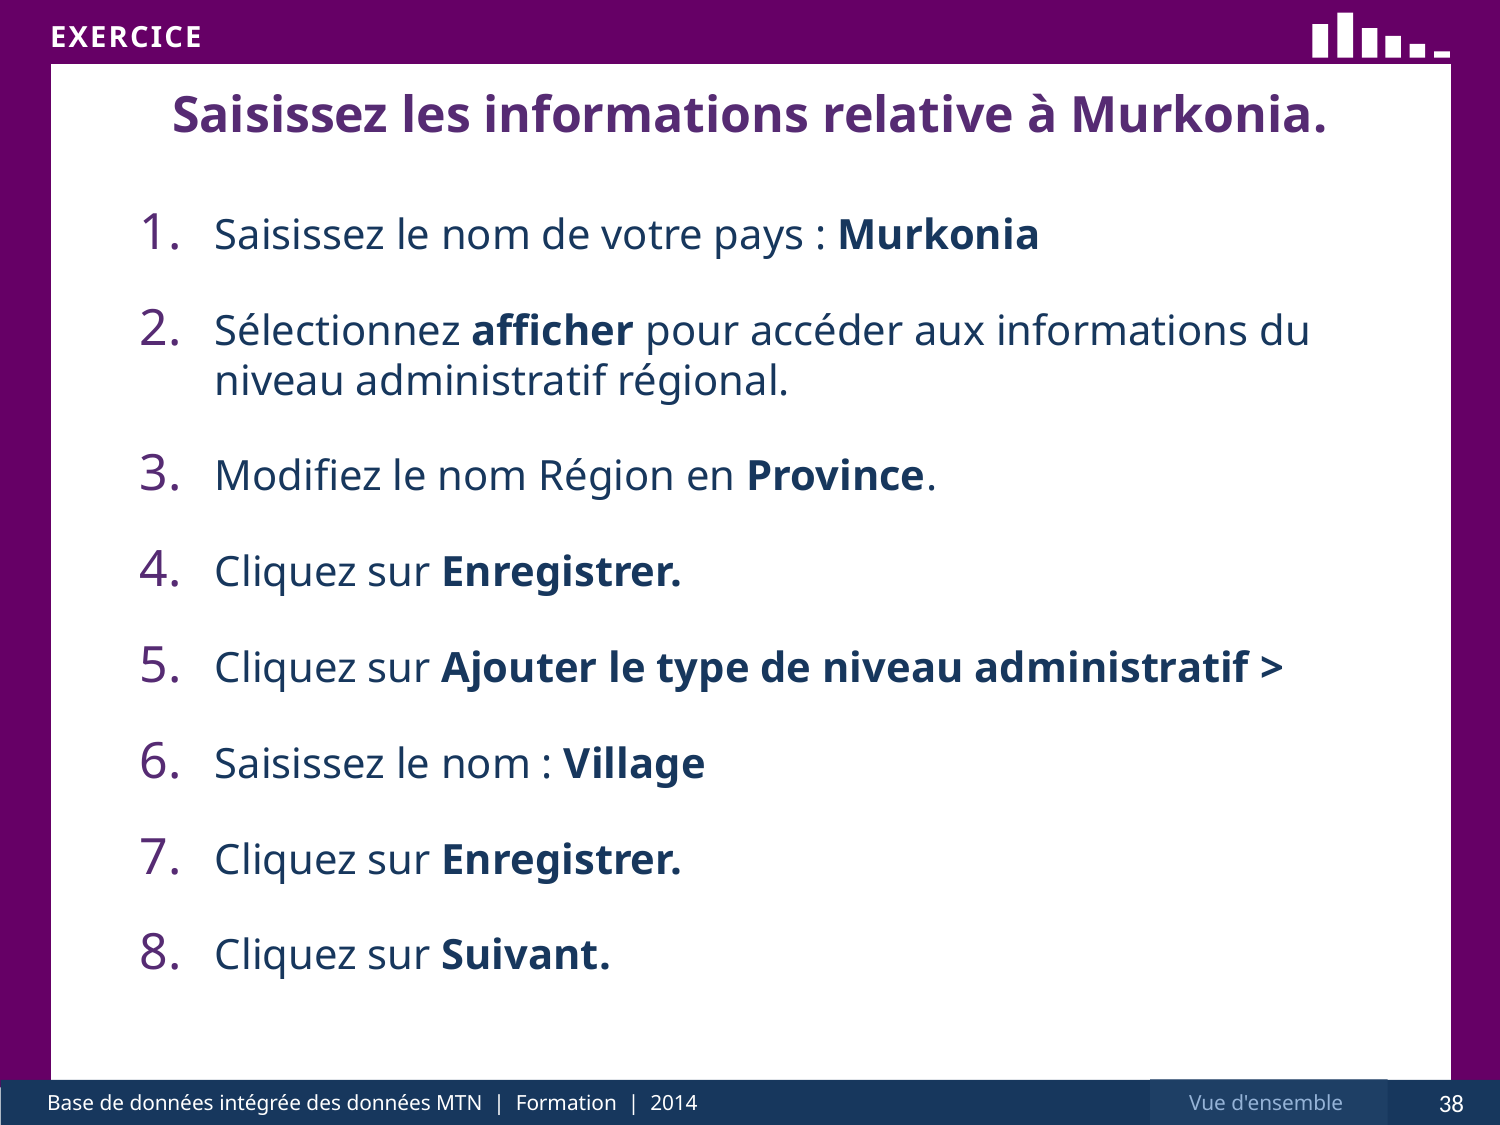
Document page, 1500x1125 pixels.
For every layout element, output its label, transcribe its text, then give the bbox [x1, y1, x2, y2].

title Saisissez les informations relative à Murkonia. [50, 75, 1450, 193]
list Saisissez le nom de votre pays : Murkonia Sélectionnez afficher pour accéder aux informations du niveau administratif régional. Modifiez le nom Région en Province. Cliquez sur Enregistrer. Cliquez sur Ajouter le type de niveau administratif > Saisissez le nom : Village Cliquez sur Enregistrer. Cliquez sur Suivant. [125, 200, 1388, 1013]
